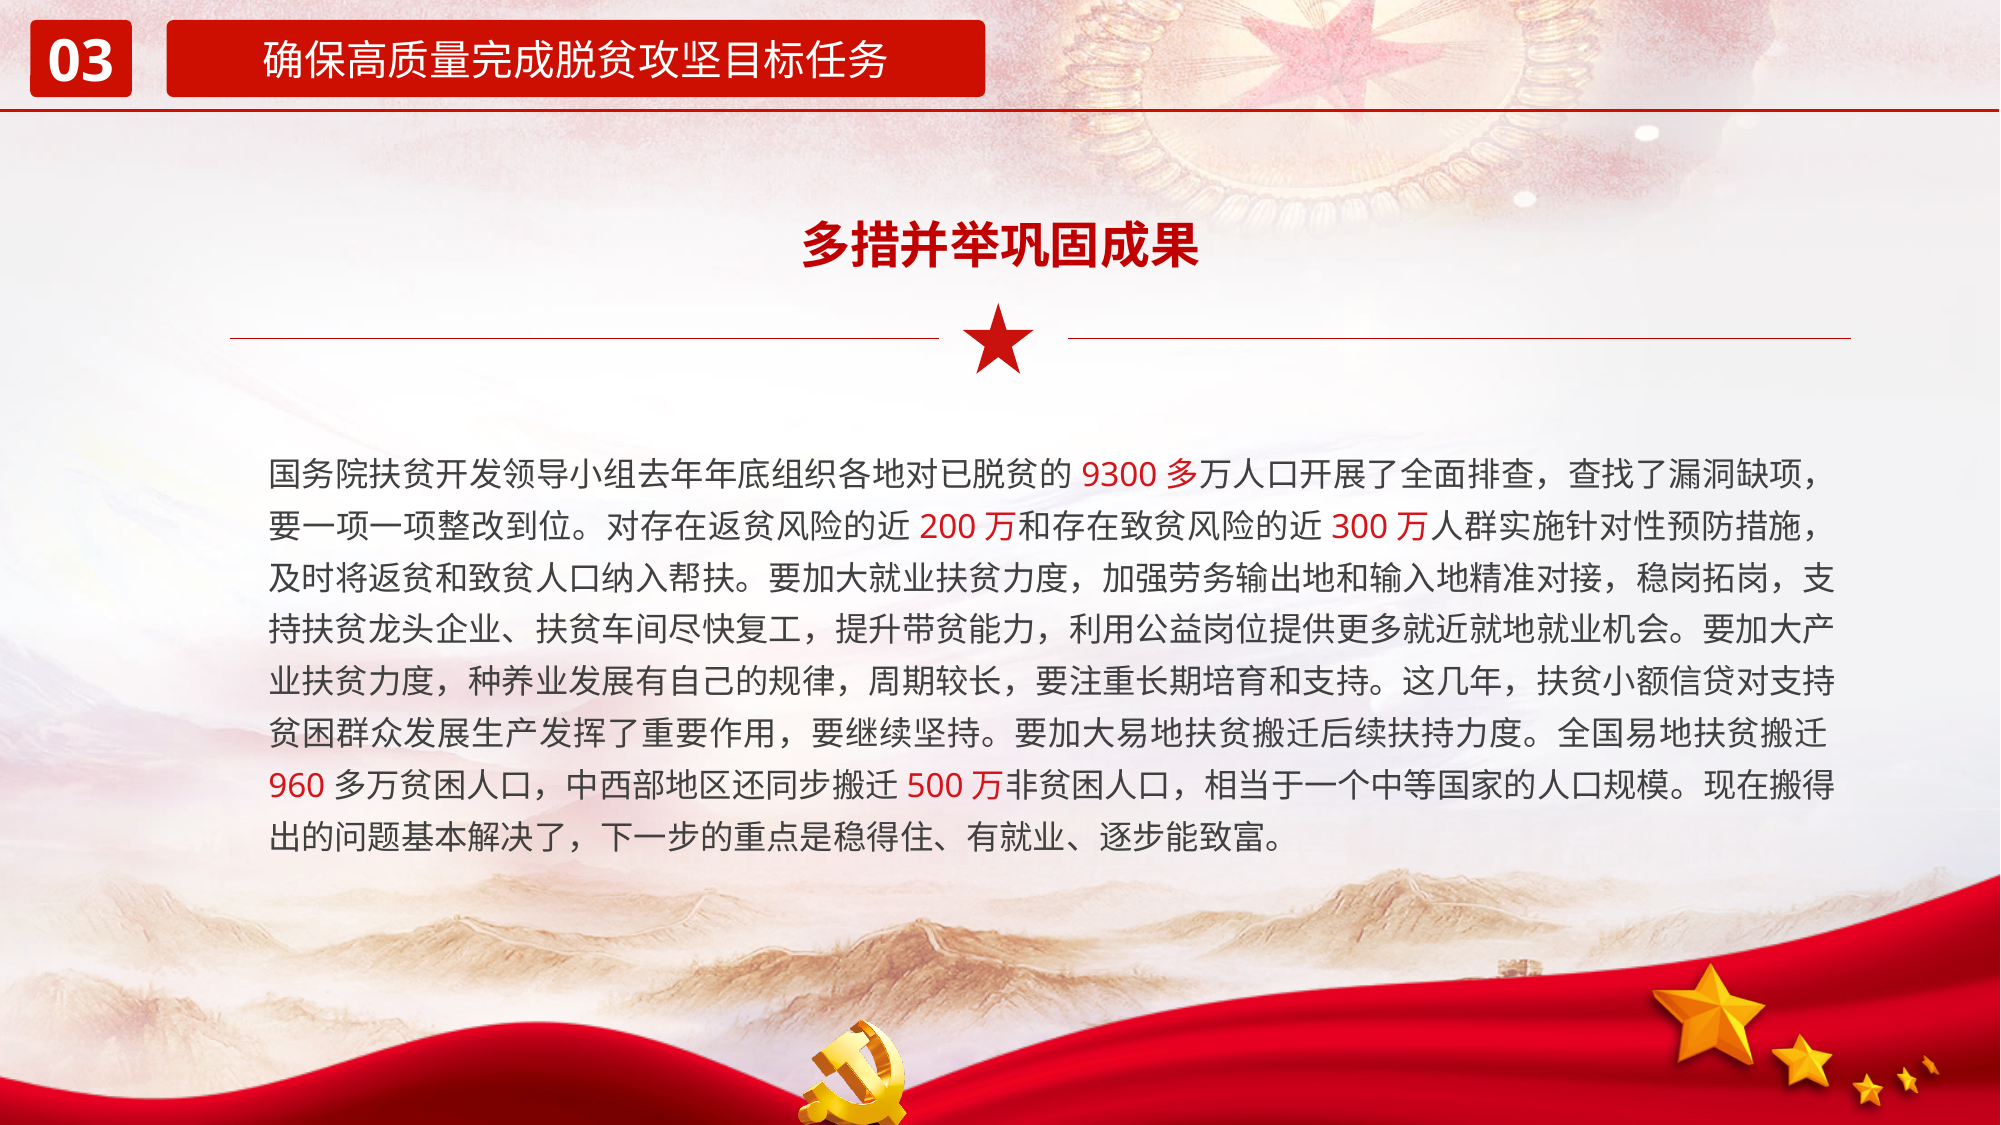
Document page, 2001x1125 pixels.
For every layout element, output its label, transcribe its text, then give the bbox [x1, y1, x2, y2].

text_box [229, 302, 1852, 375]
text_box 国务院扶贫开发领导小组去年年底组织各地对已脱贫的9300多万人口开展了全面排查，查找了漏洞缺项，要一项一项整改到位。对存在返贫风险的近200万和存在致贫风险的近300万人群实施针对性预防措施，及时将返贫和致贫人口纳入帮扶。要加大就业扶贫力度，加强劳务输出地和输入地精准对接，稳岗拓岗，支持扶贫龙头企业、扶贫车间尽快复工，提升带贫能力，利用公益岗位提供更多就近就地就业机会。要加大产业扶贫力度，种养业发展有自己的规律，周期较长，要注重长期培育和支持。这几年，扶贫小额信贷对支持贫困群众发展生产发挥了重要作用，要继续坚持。要加大易地扶贫搬迁后续扶持力度。全国易地扶贫搬迁960多万贫困人口，中西部地区还同步搬迁500万非贫困人口，相当于一个中等国家的人口规模。现在搬得出的问题基本解决了，下一步的重点是稳得住、有就业、逐步能致富。 [253, 433, 1851, 864]
picture [0, 0, 2001, 1125]
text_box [30, 19, 986, 98]
text_box 多措并举巩固成果 [321, 205, 1678, 281]
